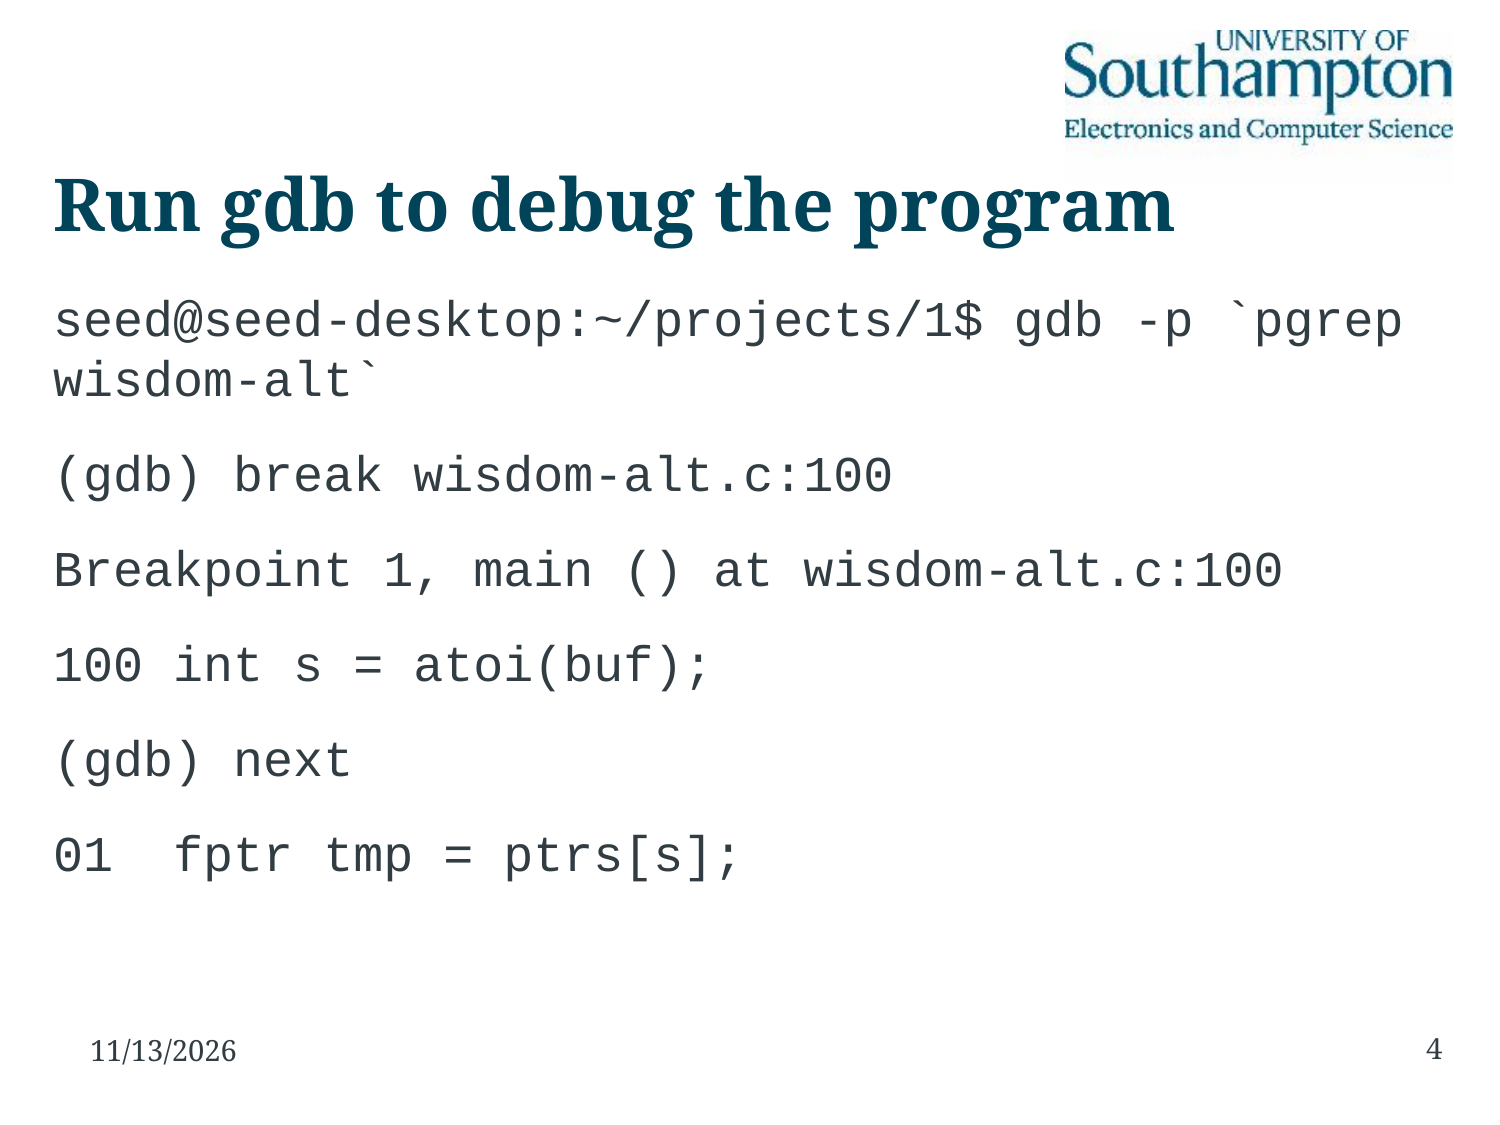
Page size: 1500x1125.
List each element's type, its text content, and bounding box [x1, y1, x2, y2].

title Run gdb to debug the program [53, 148, 1447, 256]
picture [1065, 30, 1453, 185]
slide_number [74, 1024, 426, 1103]
list seed@seed-desktop:~/projects/1$ gdb -p `pgrep wisdom-alt` (gdb) break wisdom-alt.c:100 Breakpoint 1, main () at wisdom-alt.c:100 100 int s = atoi(buf); (gdb) next 01 fptr tmp = ptrs[s]; [53, 278, 1447, 1022]
slide_number 4 [1092, 1022, 1443, 1102]
